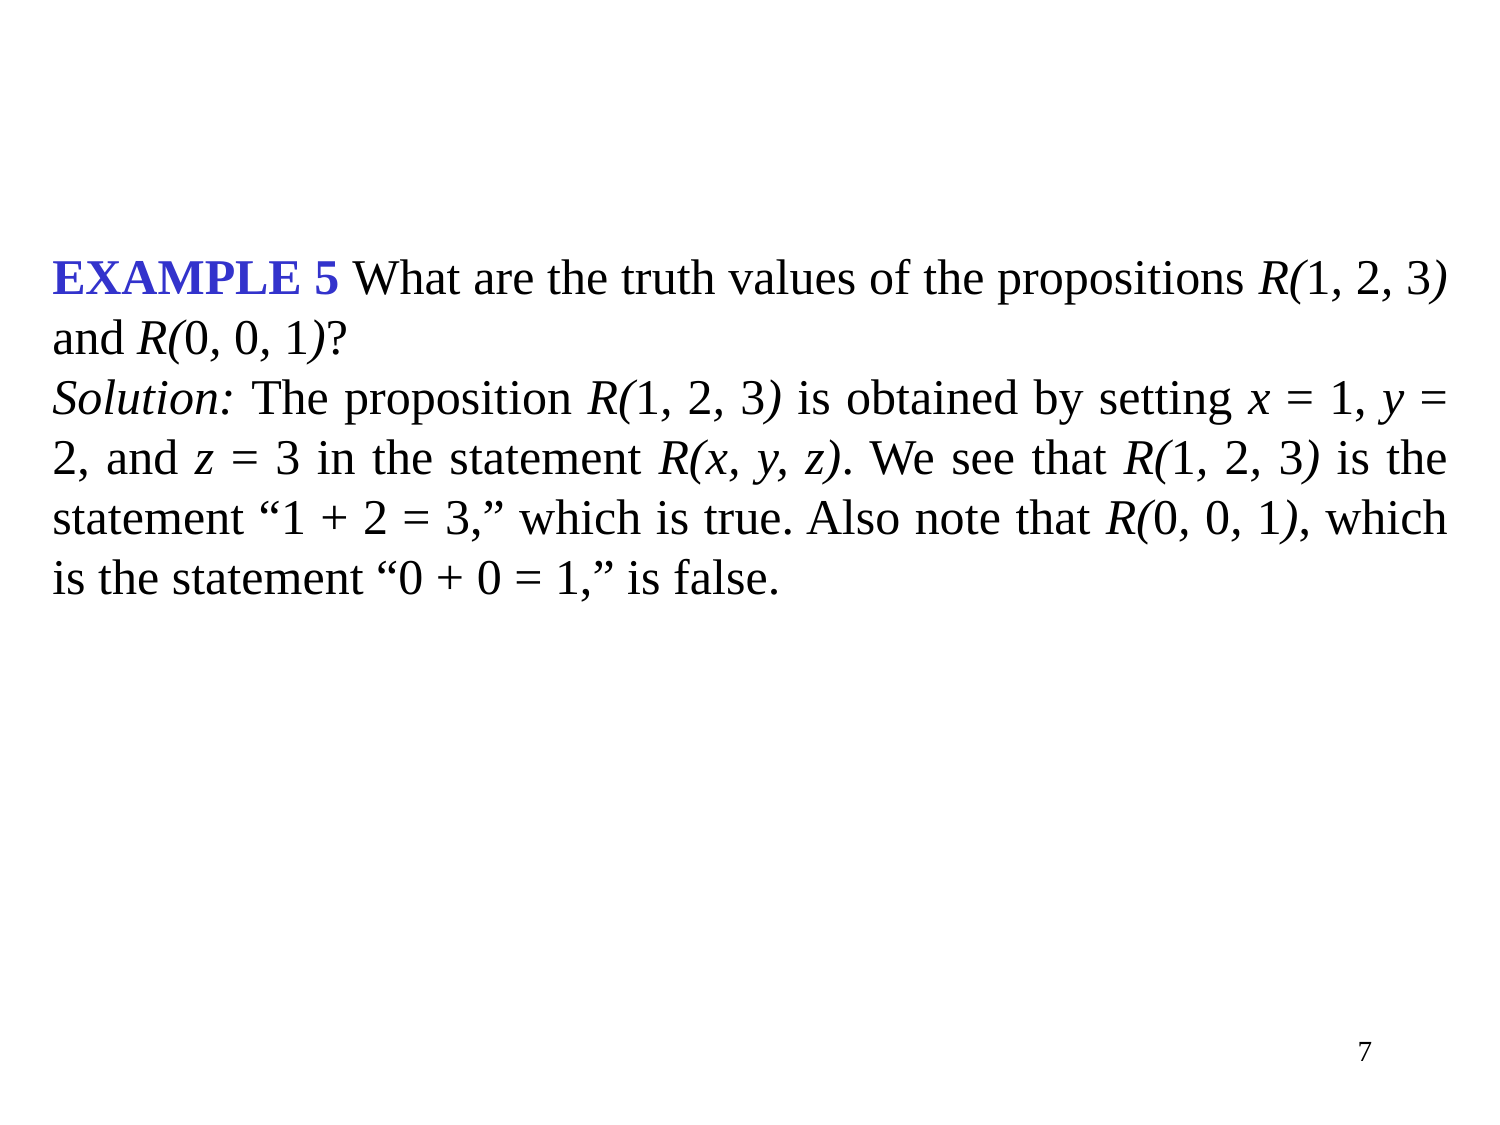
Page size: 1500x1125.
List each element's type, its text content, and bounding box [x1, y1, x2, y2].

slide_number 7 [1074, 1024, 1388, 1101]
text_box EXAMPLE 5 What are the truth values of the propositions R(1, 2, 3) and R(0, 0, 1)? Solution: The proposition R(1, 2, 3) is obtained by setting x = 1, y = 2, and z = 3 in the statement R(x, y, z). We see that R(1, 2, 3) is the statement “1 + 2 = 3,” which is true. Also note that R(0, 0, 1), which is the statement “0 + 0 = 1,” is false. [37, 237, 1463, 613]
